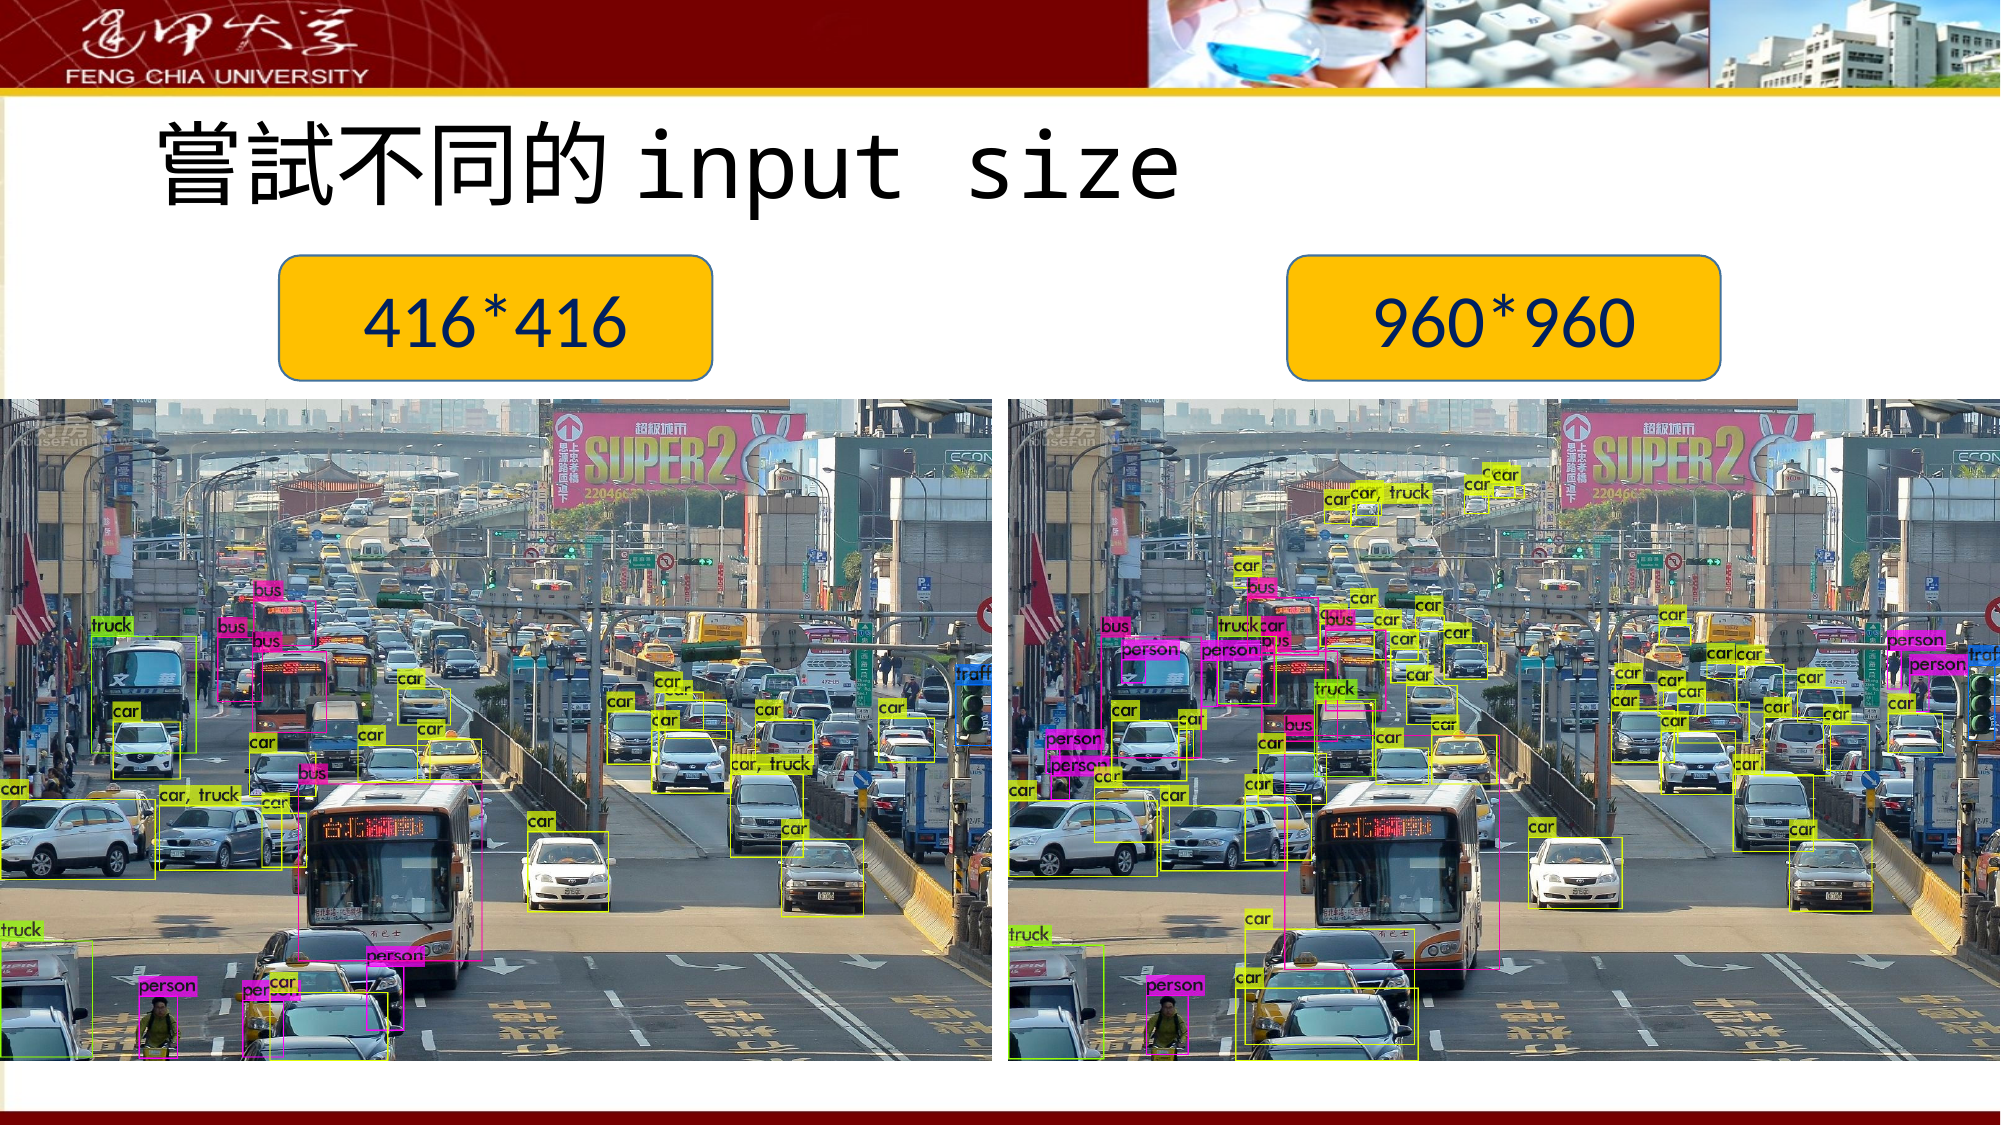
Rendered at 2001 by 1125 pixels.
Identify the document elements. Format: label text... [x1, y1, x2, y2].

picture [0, 0, 2001, 1125]
text_box 960*960 [1286, 254, 1722, 382]
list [0, 399, 992, 1062]
text_box 416*416 [277, 254, 714, 382]
title 嘗試不同的input size [137, 59, 1863, 278]
